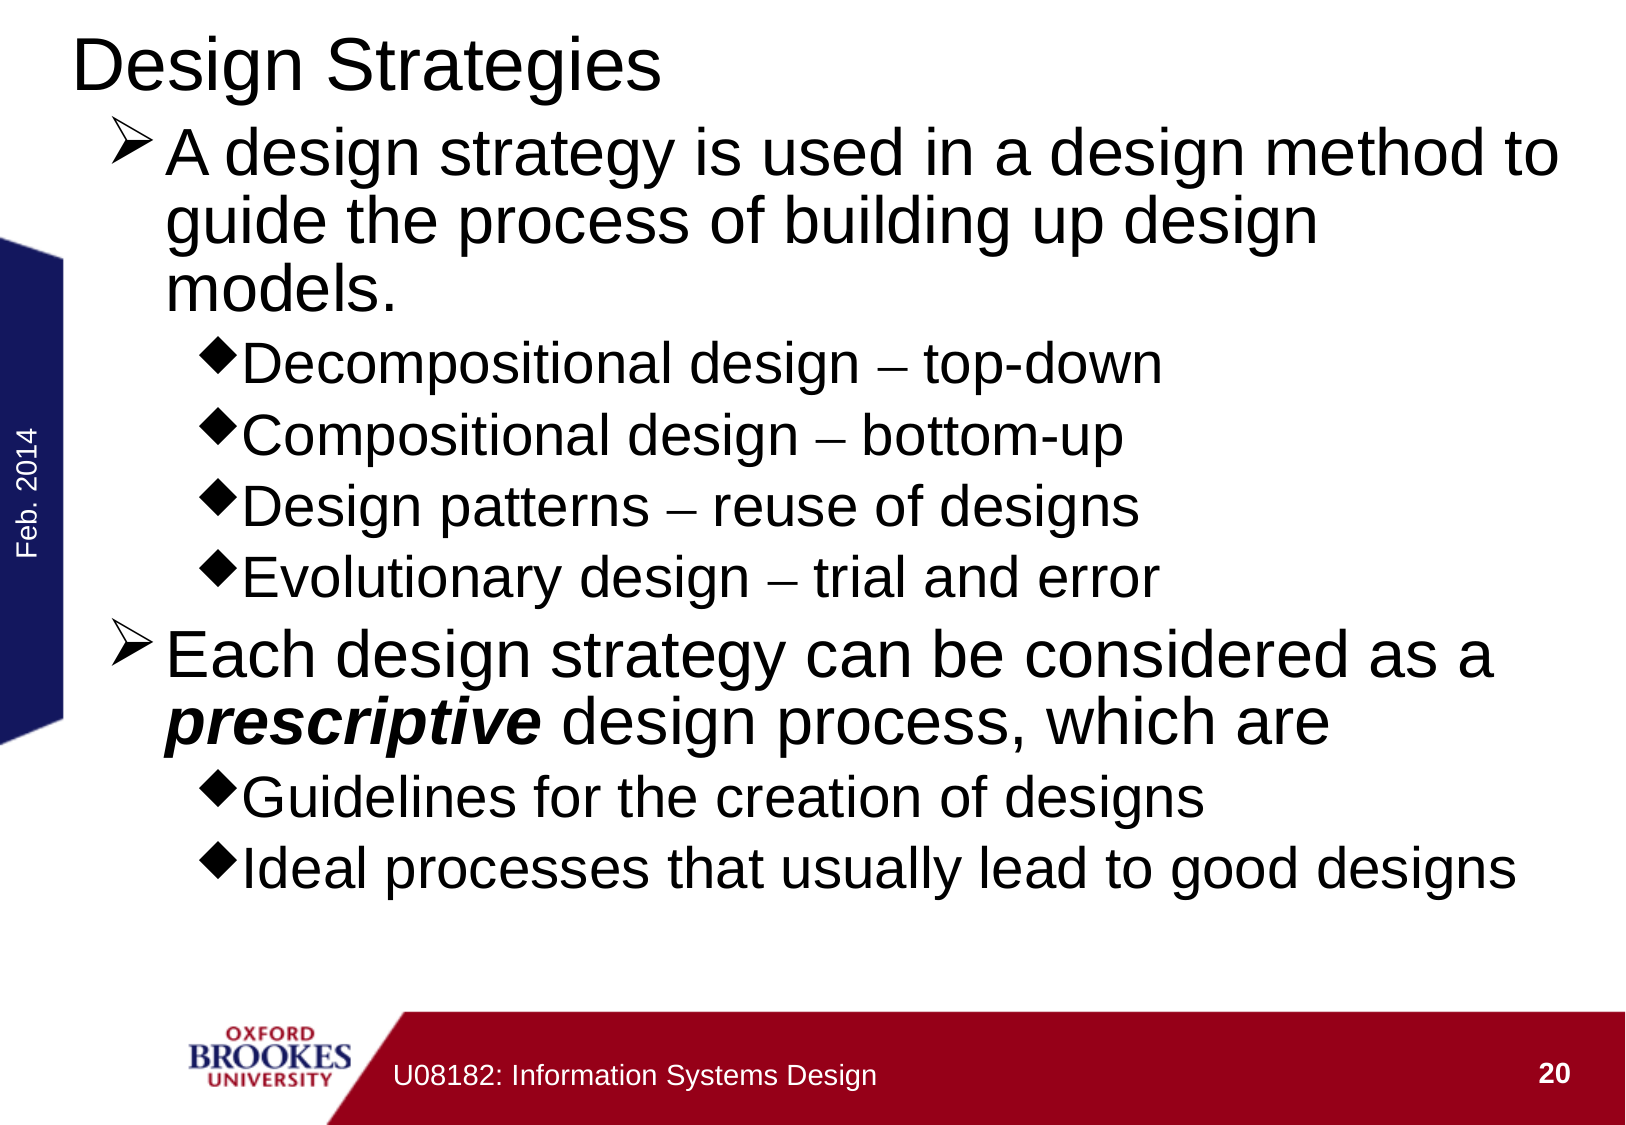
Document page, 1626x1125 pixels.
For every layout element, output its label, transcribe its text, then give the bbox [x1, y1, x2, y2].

picture [0, 0, 1626, 1125]
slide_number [0, 312, 57, 676]
footer U08182: Information Systems Design [392, 1056, 1289, 1101]
slide_number 20 [1516, 1046, 1594, 1101]
title Design Strategies [56, 19, 1604, 102]
list A design strategy is used in a design method to guide the process of building up design models. Decompositional design – top-down Compositional design – bottom-up Design patterns – reuse of designs Evolutionary design – trial and error Each design strategy can be considered as a prescriptive design process, which are Guidelines for the creation of designs Ideal processes that usually lead to good designs [91, 113, 1581, 976]
